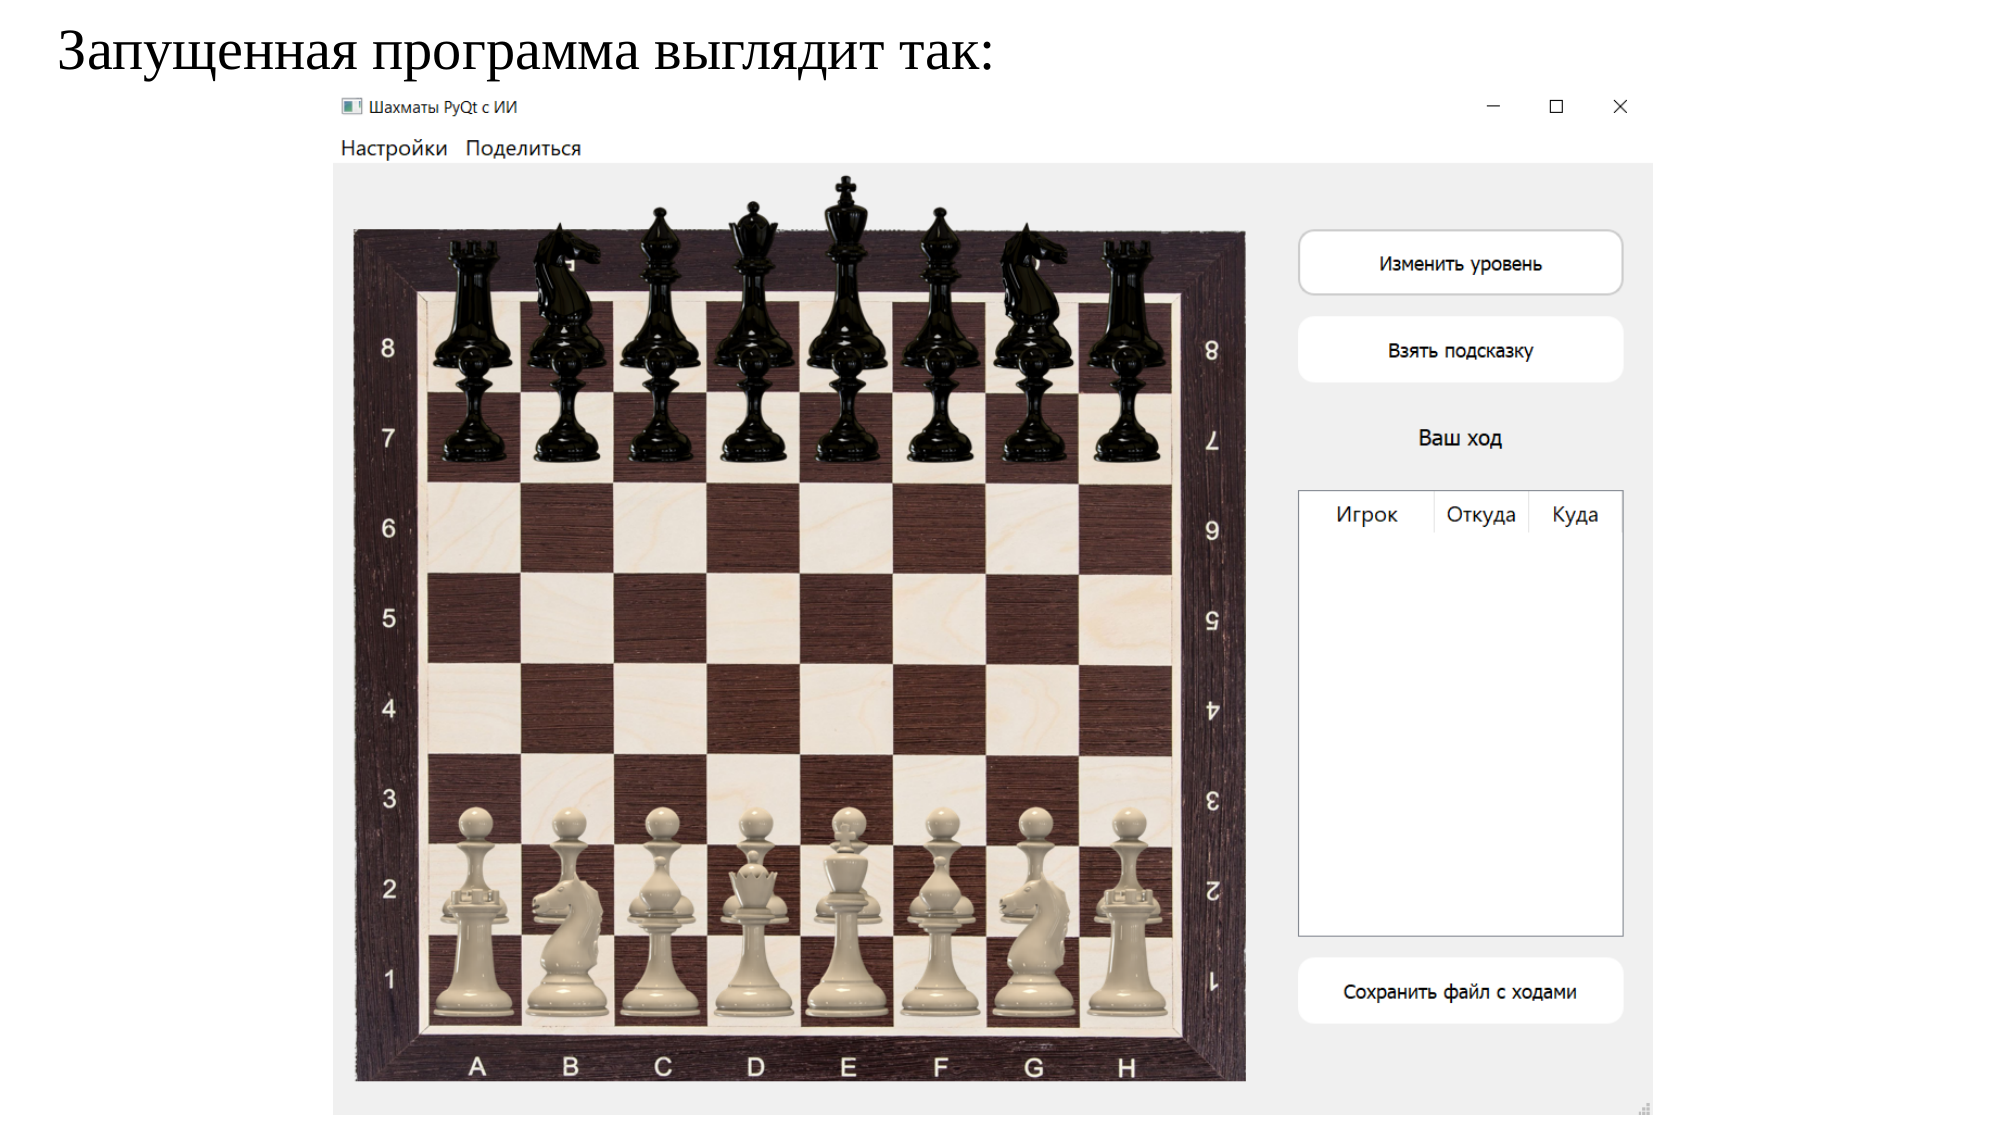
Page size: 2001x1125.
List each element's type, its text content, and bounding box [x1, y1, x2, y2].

picture [333, 88, 1653, 1115]
title Запущенная программа выглядит так: [42, 5, 1768, 97]
